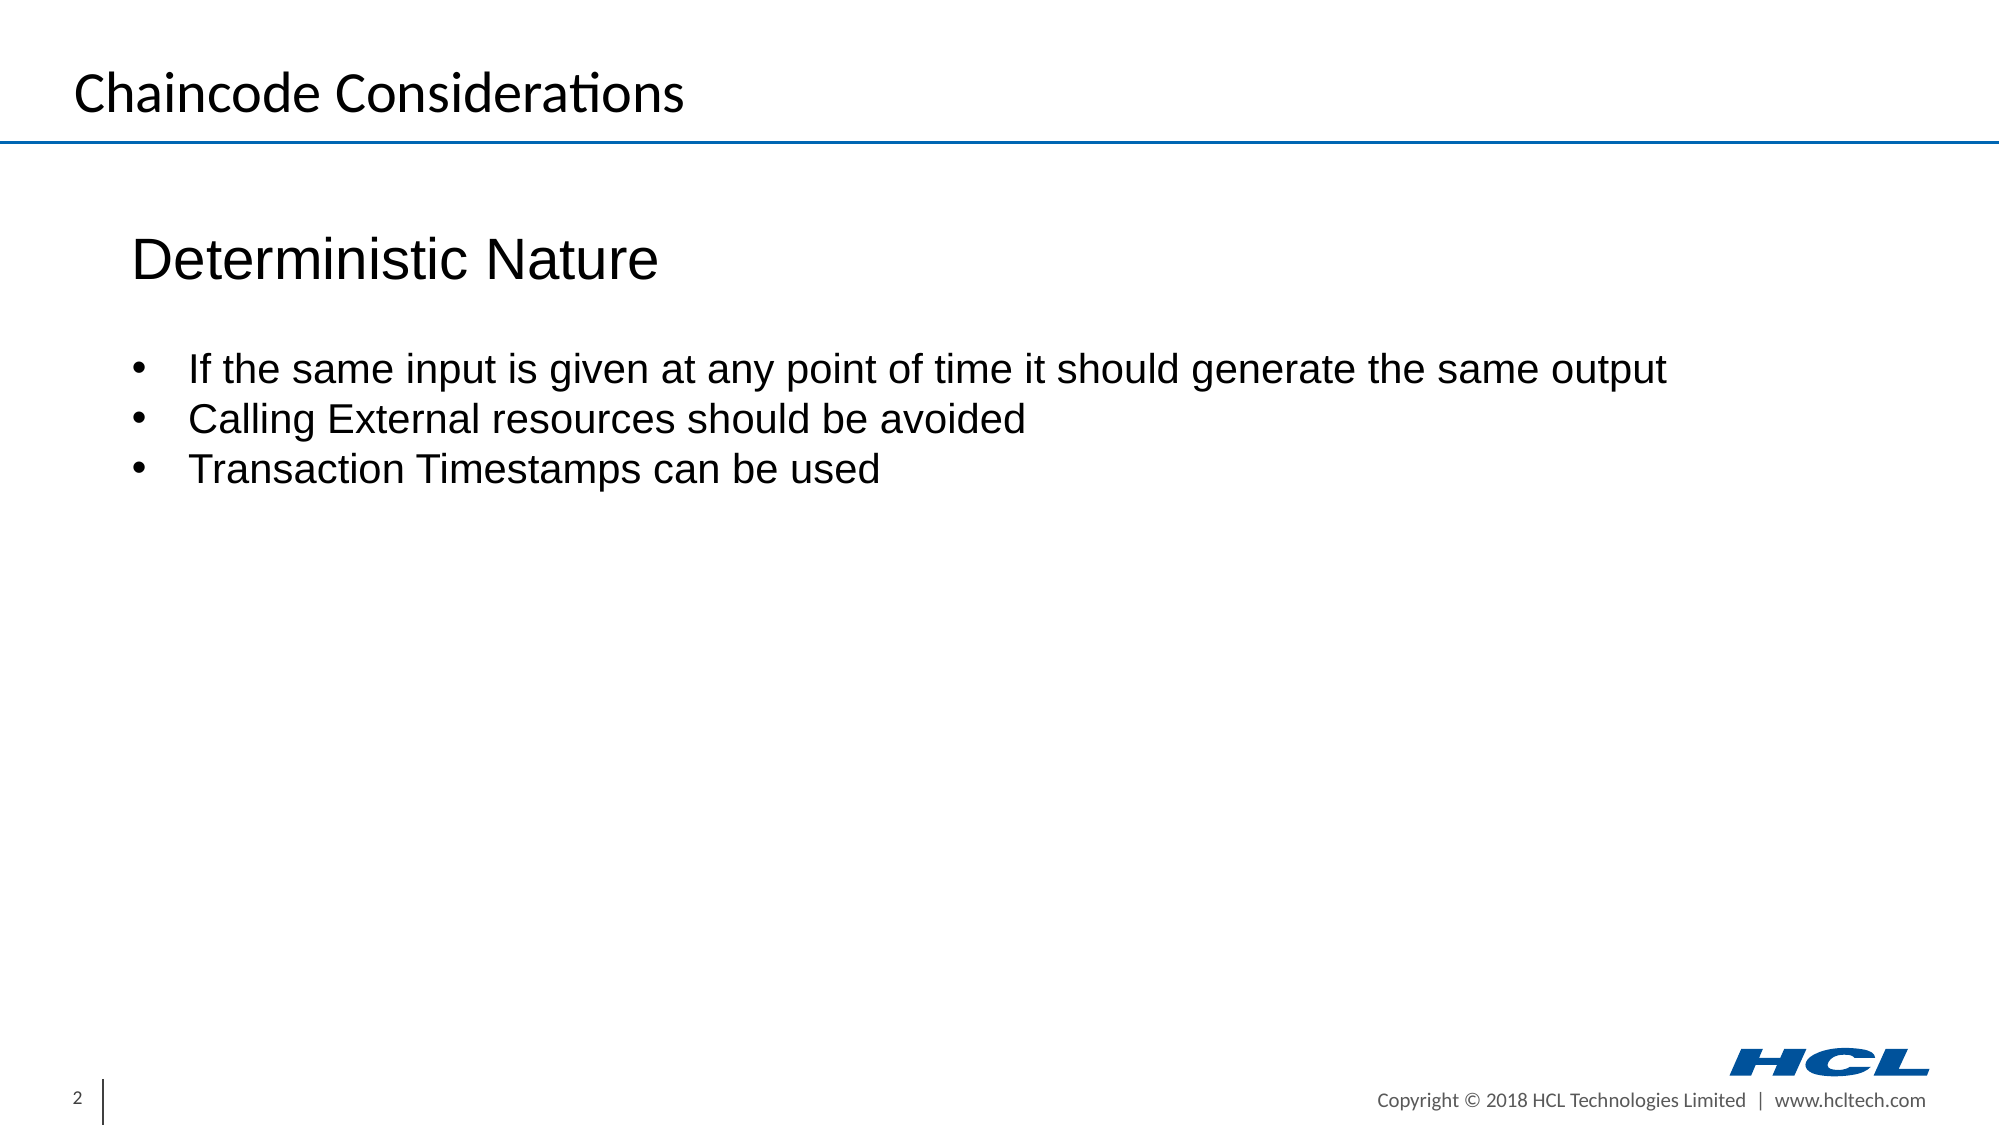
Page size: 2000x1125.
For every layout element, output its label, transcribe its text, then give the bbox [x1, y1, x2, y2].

text_box Deterministic Nature If the same input is given at any point of time it should generate the same output Calling External resources should be avoided Transaction Timestamps can be used [117, 214, 1683, 789]
title Chaincode Considerations [66, 7, 1933, 132]
